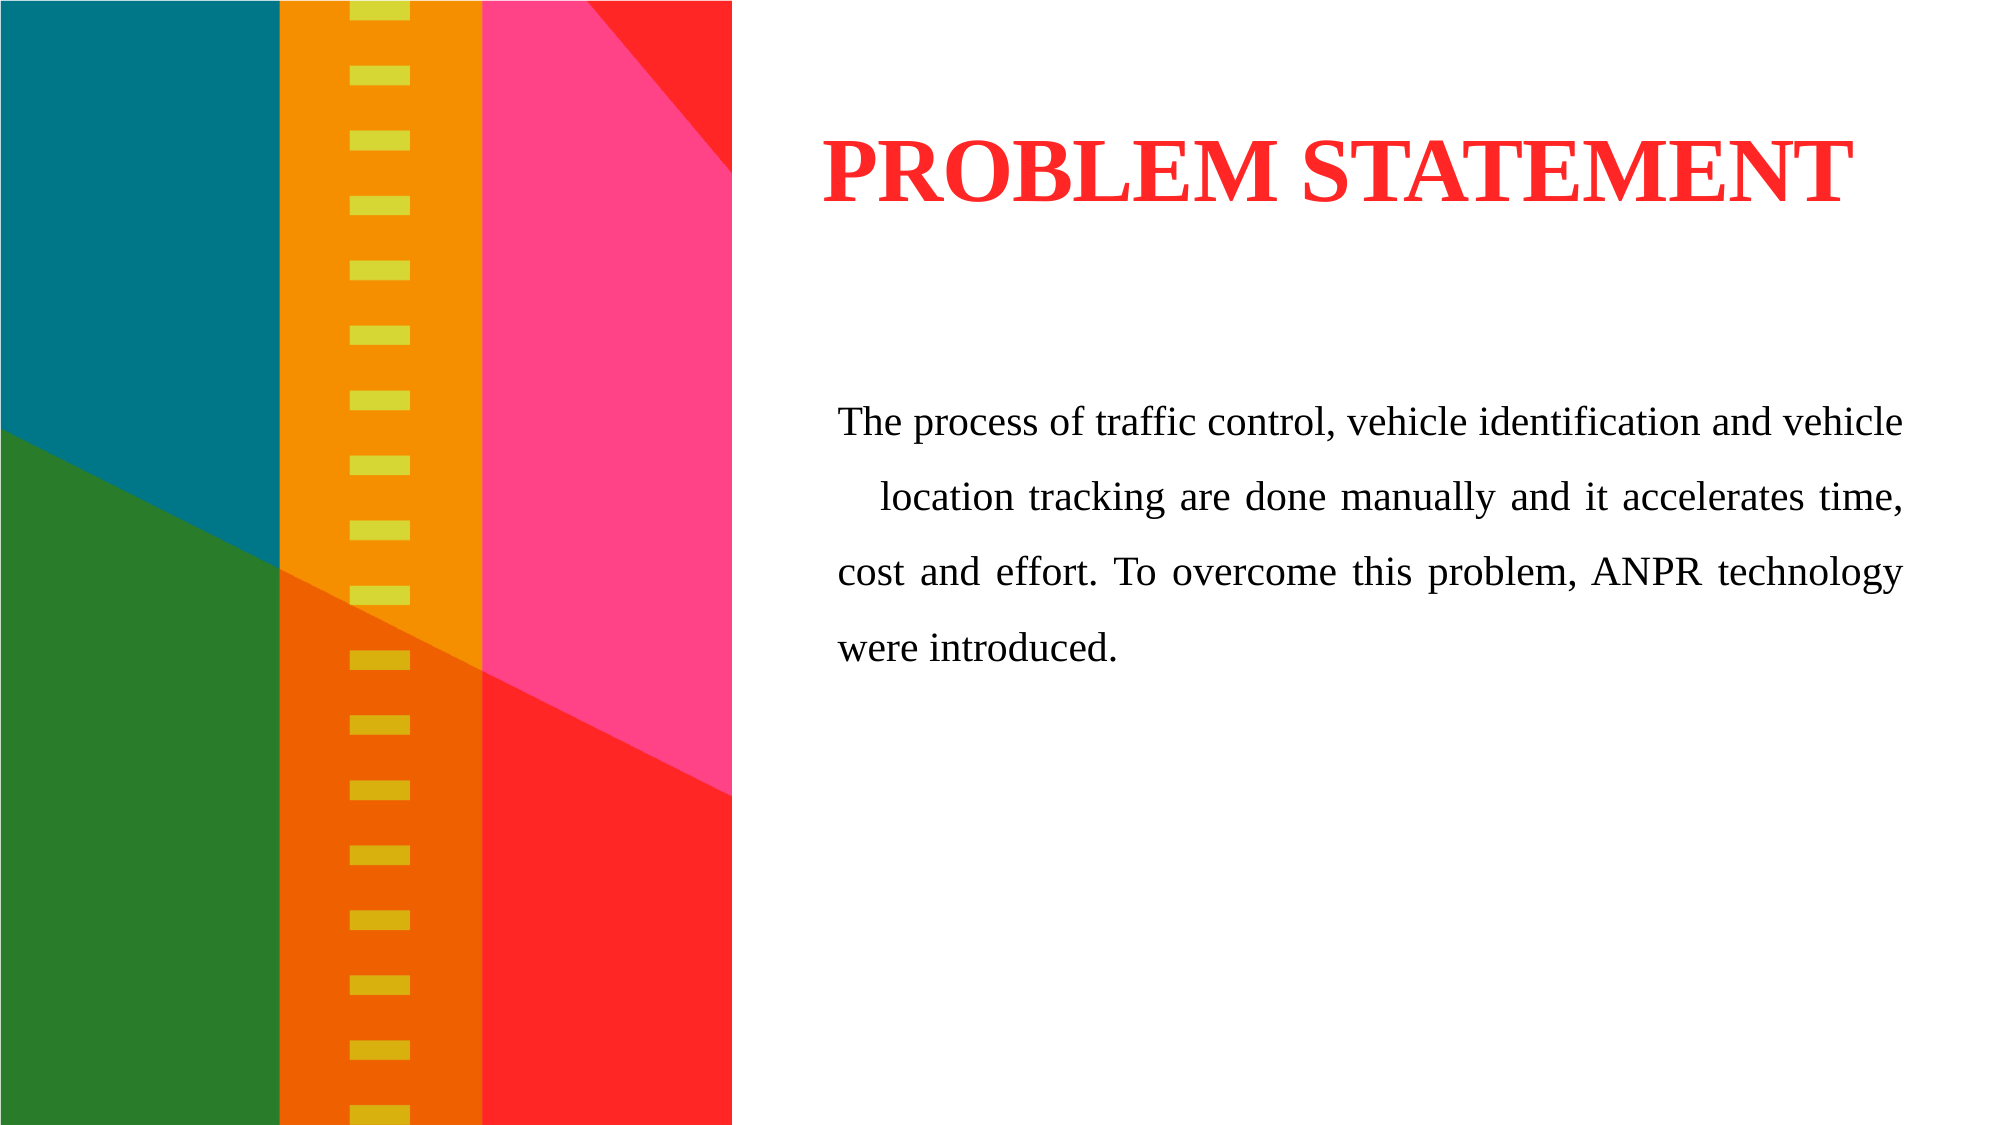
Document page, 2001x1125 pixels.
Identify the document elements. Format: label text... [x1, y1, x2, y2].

list The process of traffic control, vehicle identification and vehicle location tracking are done manually and it accelerates time, cost and effort. To overcome this problem, ANPR technology were introduced. [822, 361, 1920, 702]
picture [1, 2, 732, 1125]
title PROBLEM STATEMENT [807, 115, 1888, 246]
